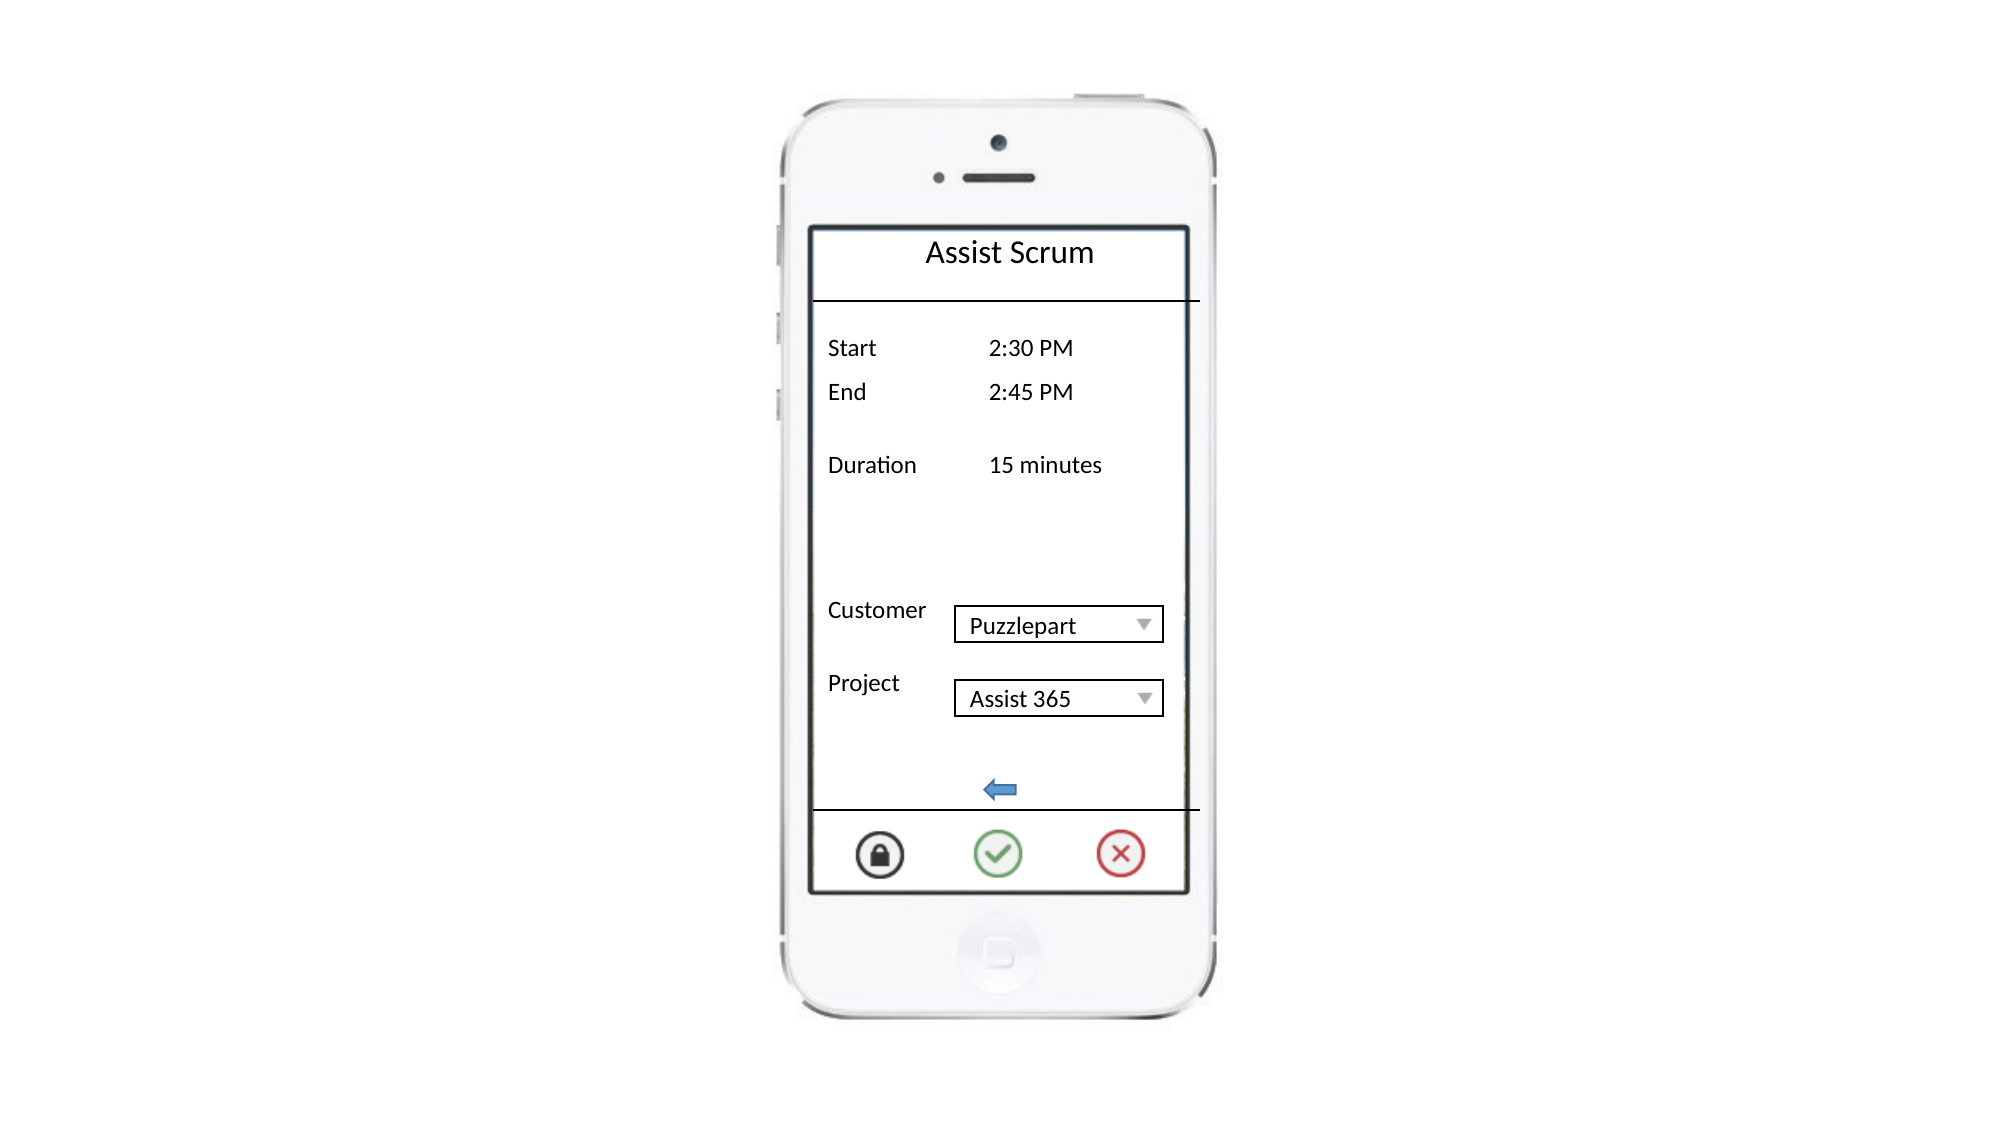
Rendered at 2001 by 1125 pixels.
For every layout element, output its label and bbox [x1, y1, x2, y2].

picture [769, 91, 1231, 1034]
